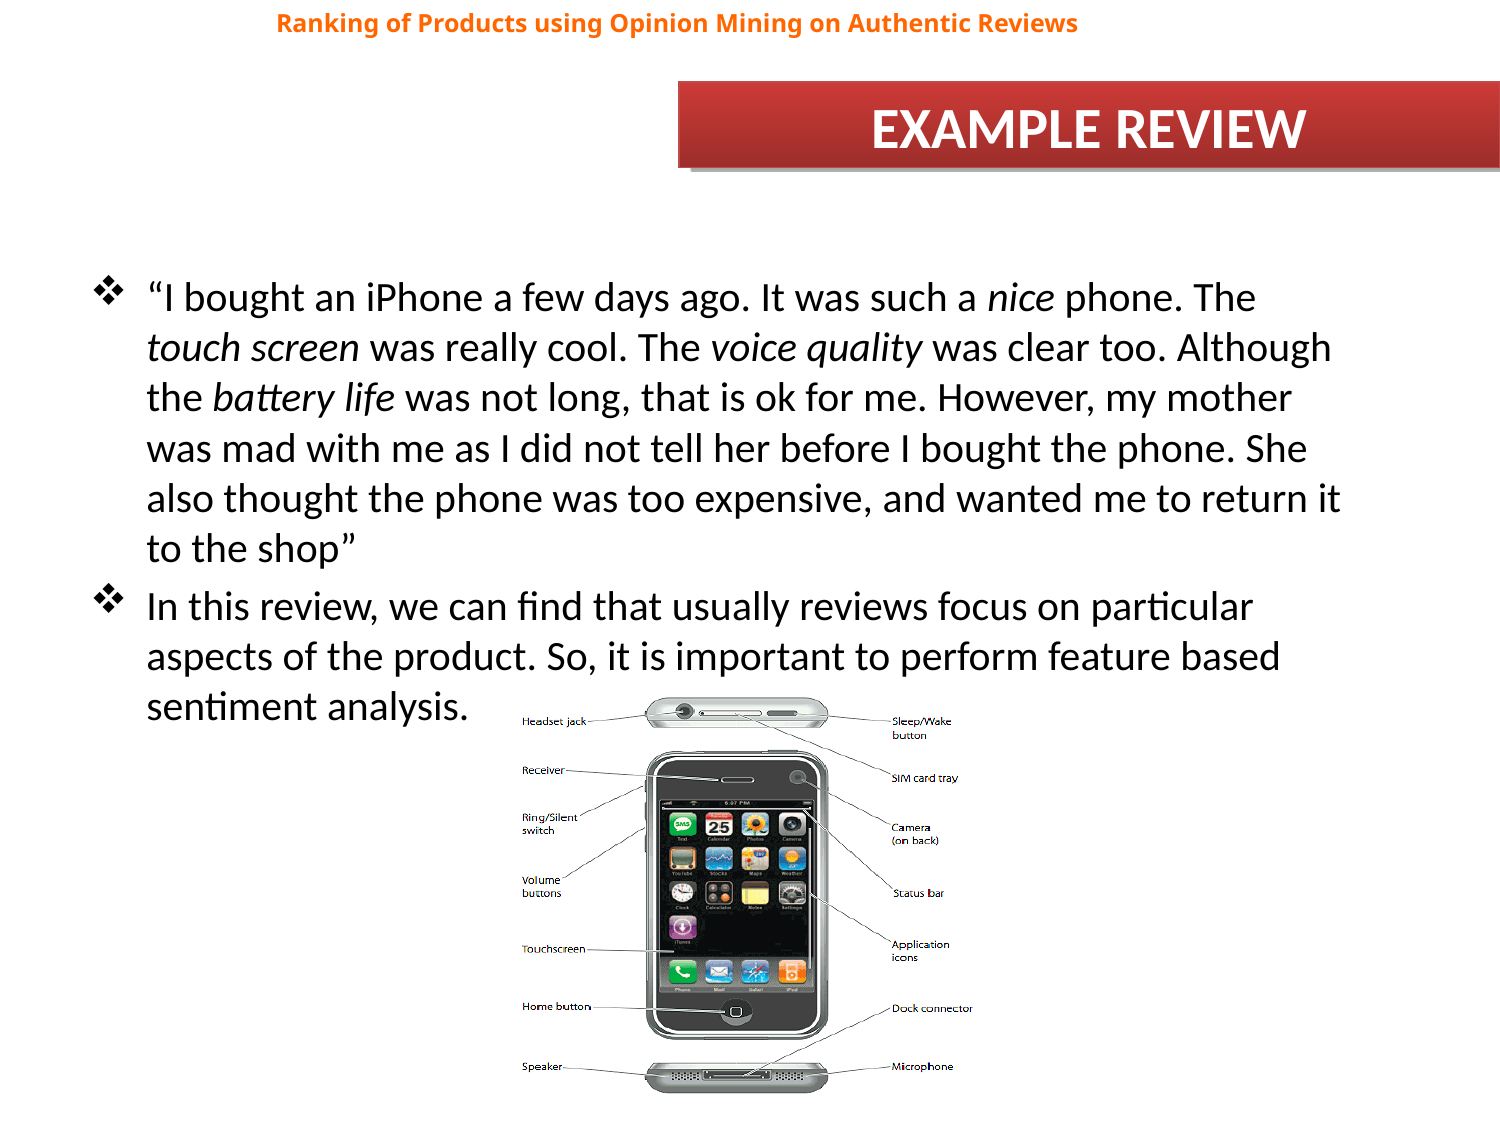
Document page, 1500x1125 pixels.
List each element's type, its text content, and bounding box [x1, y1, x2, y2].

picture [512, 680, 983, 1103]
text_box EXAMPLE REVIEW [679, 106, 1500, 168]
text_box Ranking of Products using Opinion Mining on Authentic Reviews [0, 0, 1500, 106]
list “I bought an iPhone a few days ago. It was such a nice phone. The touch screen was really cool. The voice quality was clear too. Although the battery life was not long, that is ok for me. However, my mother was mad with me as I did not tell her before I bought the phone. She also thought the phone was too expensive, and wanted me to return it to the shop” In this review, we can find that usually reviews focus on particular aspects of the product. So, it is important to perform feature based sentiment analysis. [75, 262, 1360, 1005]
